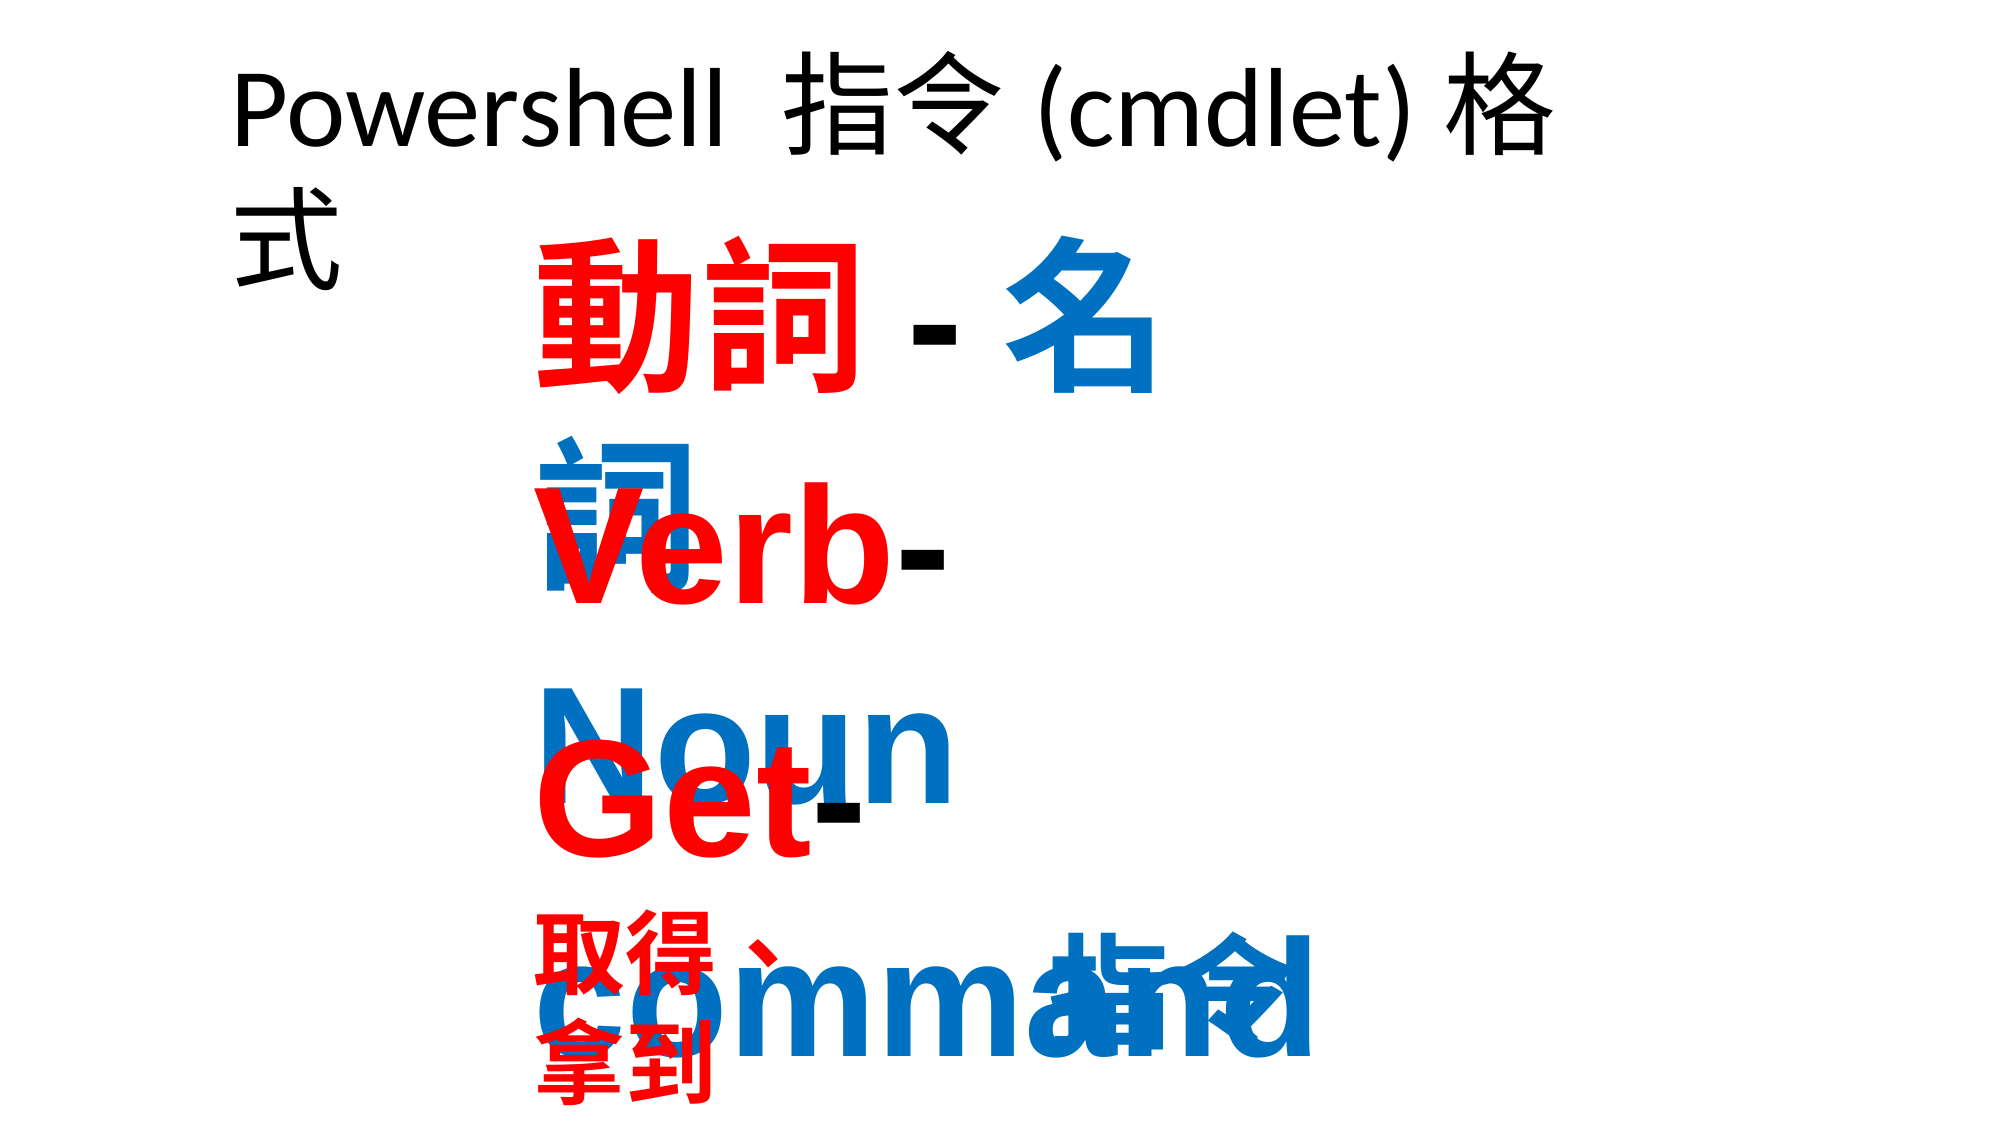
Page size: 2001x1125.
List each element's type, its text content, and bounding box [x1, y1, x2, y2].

text_box 取得、拿到 [519, 888, 890, 1124]
text_box 動詞-名詞 [519, 204, 1289, 429]
text_box Get-command [519, 682, 1620, 1125]
text_box Verb-Noun [519, 429, 1289, 682]
text_box Powershell 指令(cmdlet)格式 [216, 26, 1619, 311]
text_box 指令 [1033, 906, 1405, 1072]
